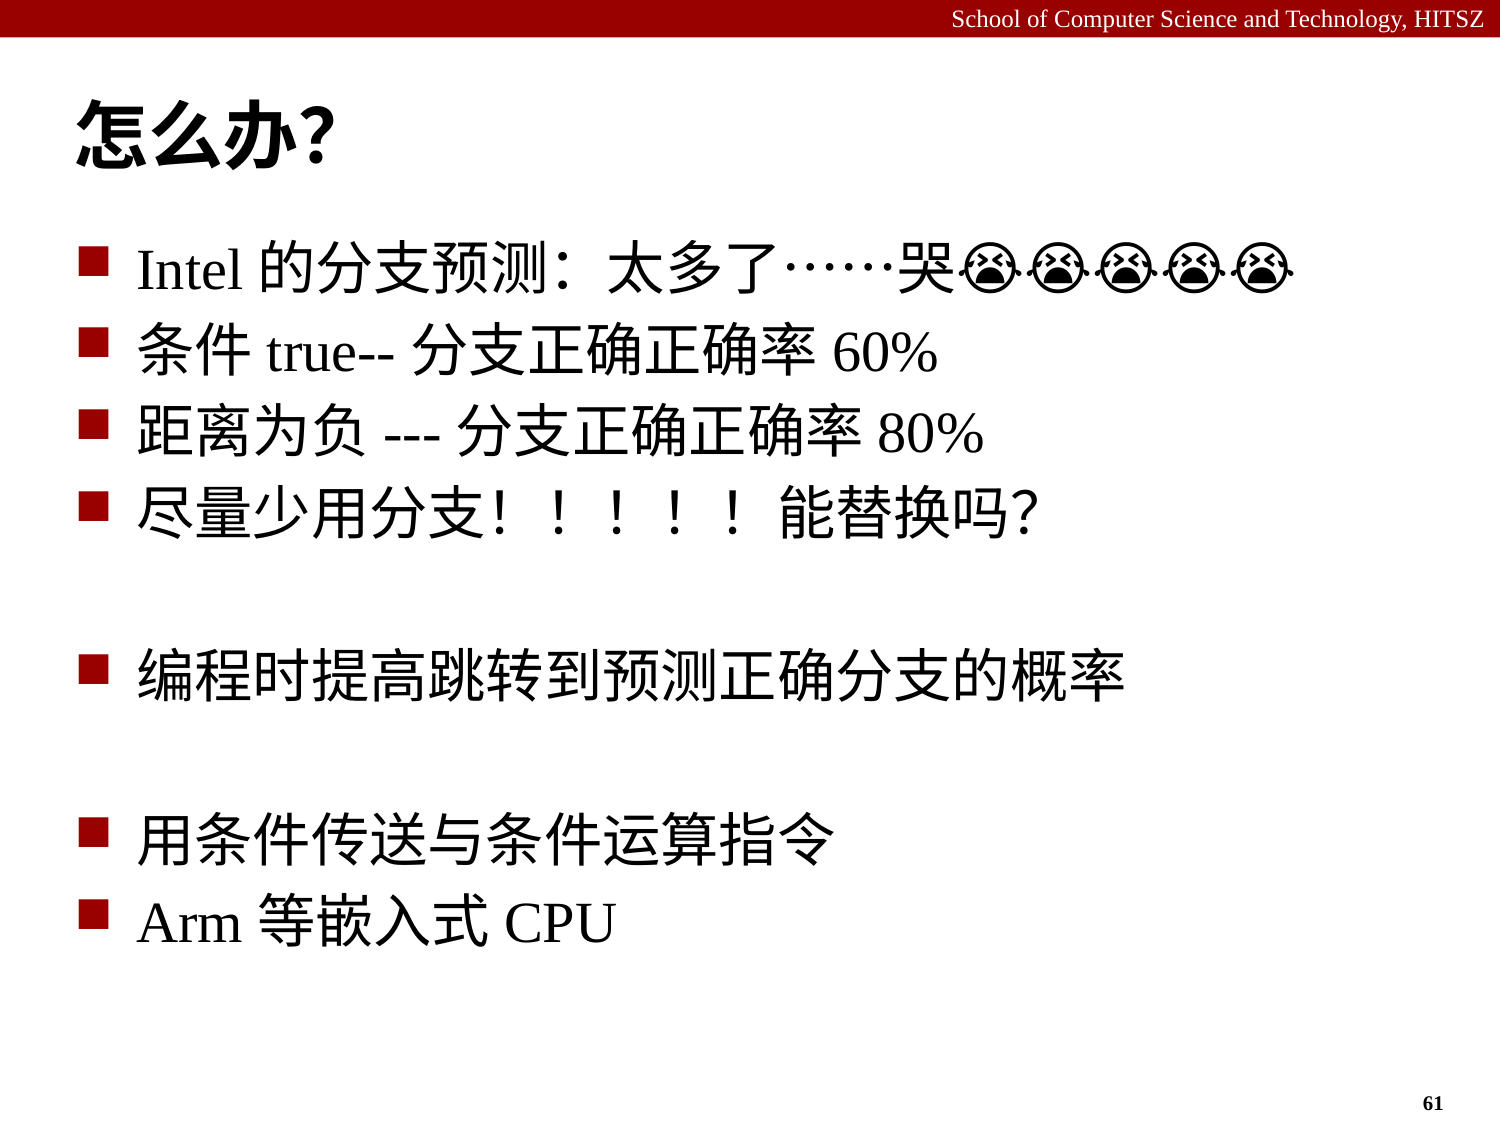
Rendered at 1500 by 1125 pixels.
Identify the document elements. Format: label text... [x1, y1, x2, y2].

title 怎么办？ [58, 71, 1500, 197]
list Intel的分支预测：太多了……哭😭😭😭😭😭 条件true--分支正确正确率60% 距离为负---分支正确正确率80% 尽量少用分支！！！！！能替换吗？ 编程时提高跳转到预测正确分支的概率 用条件传送与条件运算指令 Arm等嵌入式CPU [64, 223, 1476, 1088]
